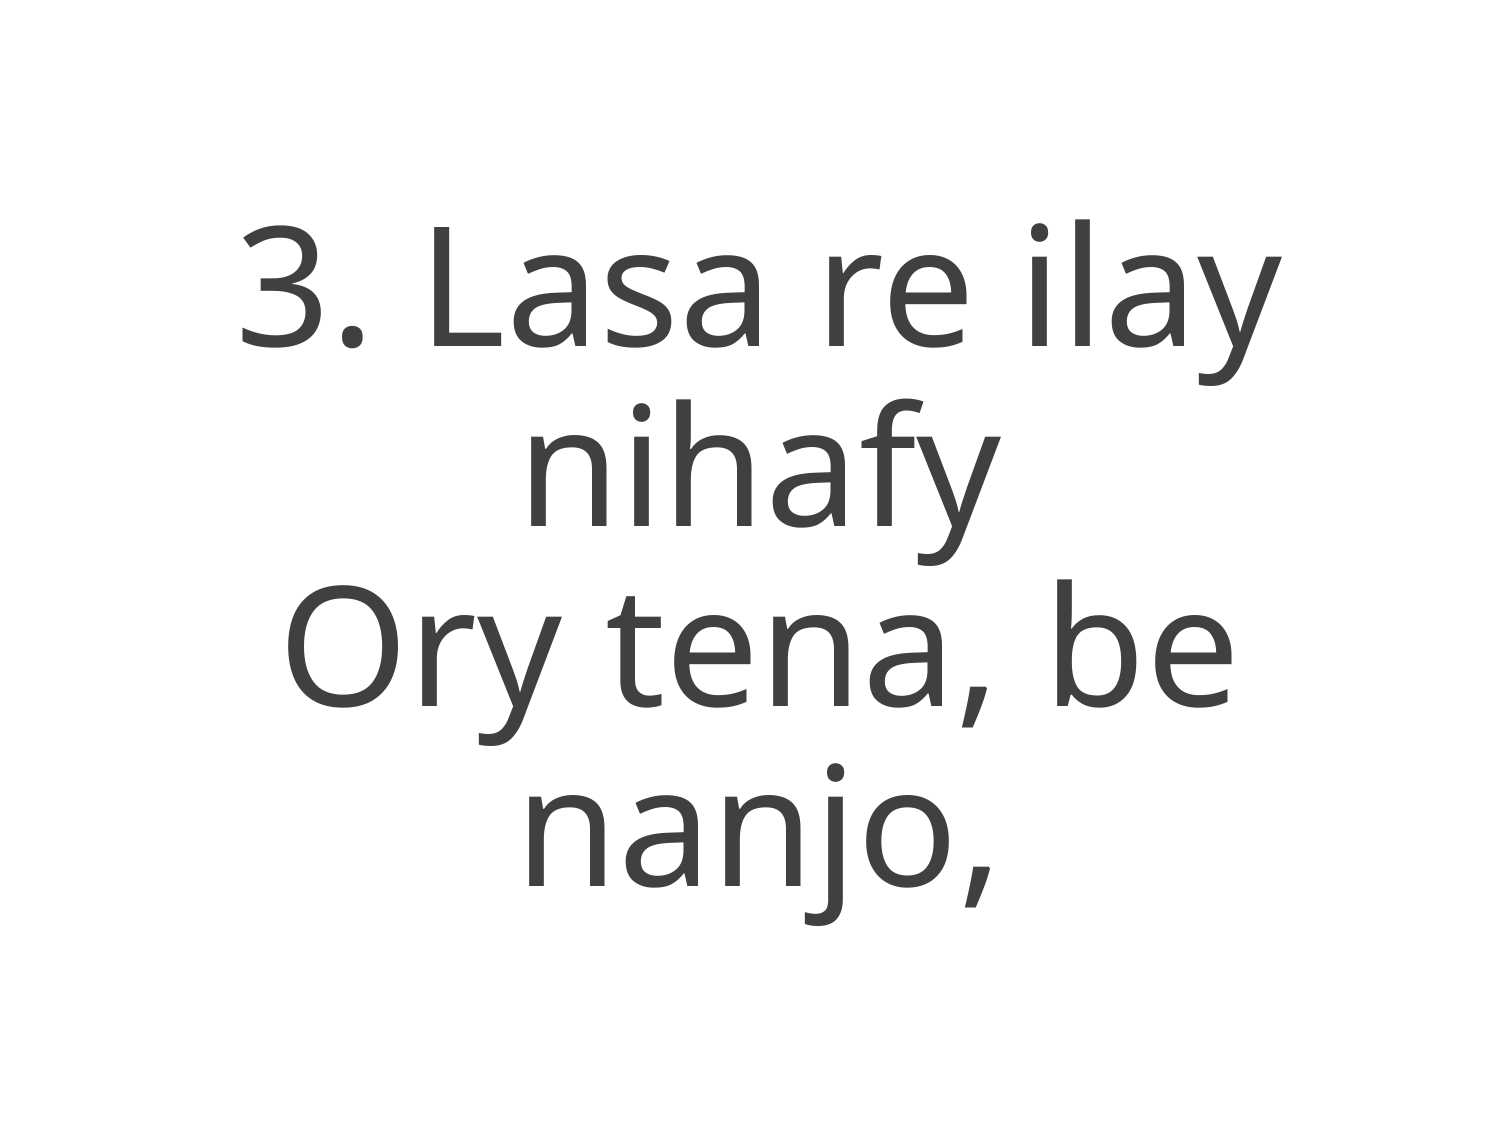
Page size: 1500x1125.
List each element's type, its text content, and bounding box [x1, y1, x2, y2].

title 3. Lasa re ilay nihafy Ory tena, be nanjo, [0, 453, 1500, 672]
